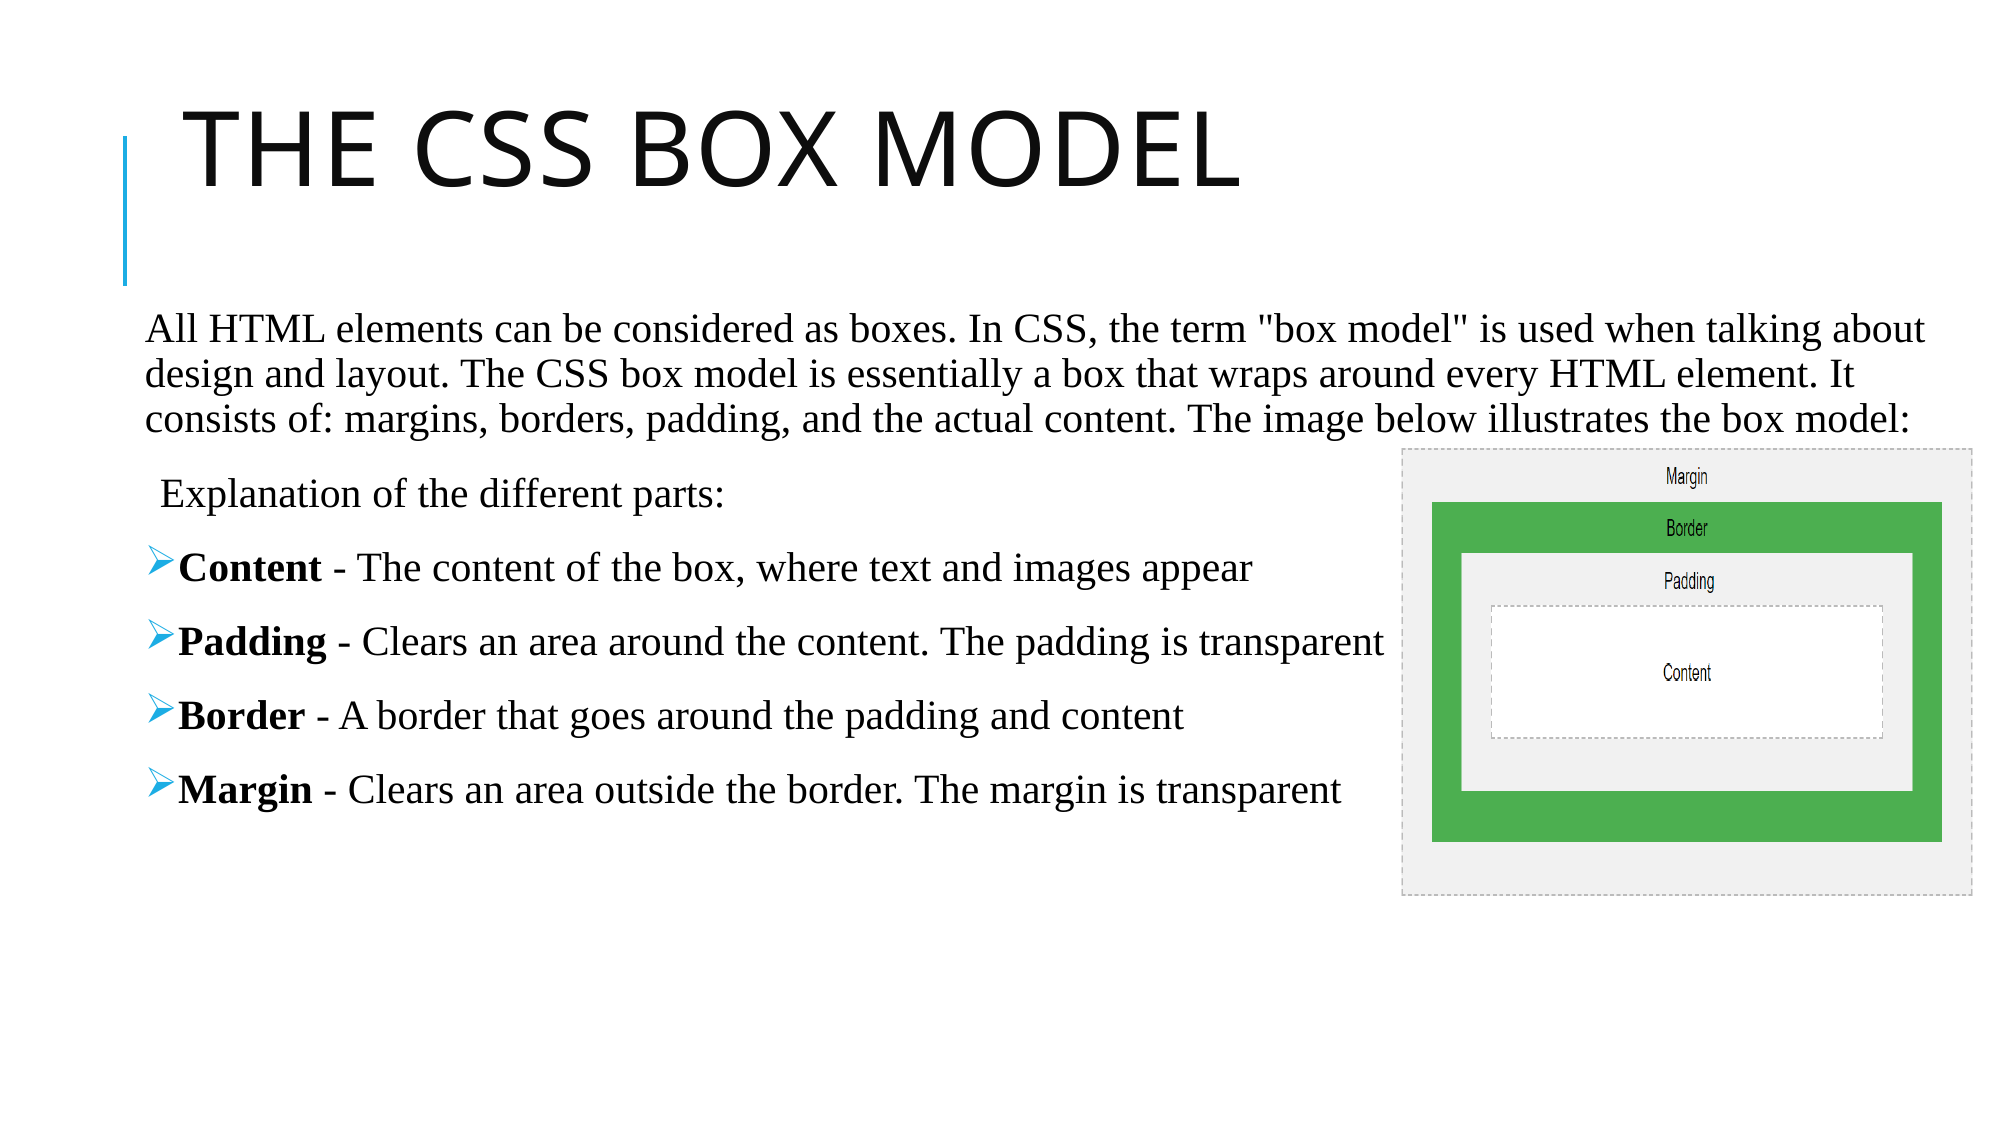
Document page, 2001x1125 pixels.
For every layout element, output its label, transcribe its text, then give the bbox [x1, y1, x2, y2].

picture [1399, 446, 1975, 899]
title The CSS Box Model [168, 96, 1763, 299]
list All HTML elements can be considered as boxes. In CSS, the term "box model" is used when talking about design and layout. The CSS box model is essentially a box that wraps around every HTML element. It consists of: margins, borders, padding, and the actual content. The image below illustrates the box model: Explanation of the different parts: Content - The content of the box, where text and images appear Padding - Clears an area around the content. The padding is transparent Border - A border that goes around the padding and content Margin - Clears an area outside the border. The margin is transparent [137, 299, 2000, 1014]
